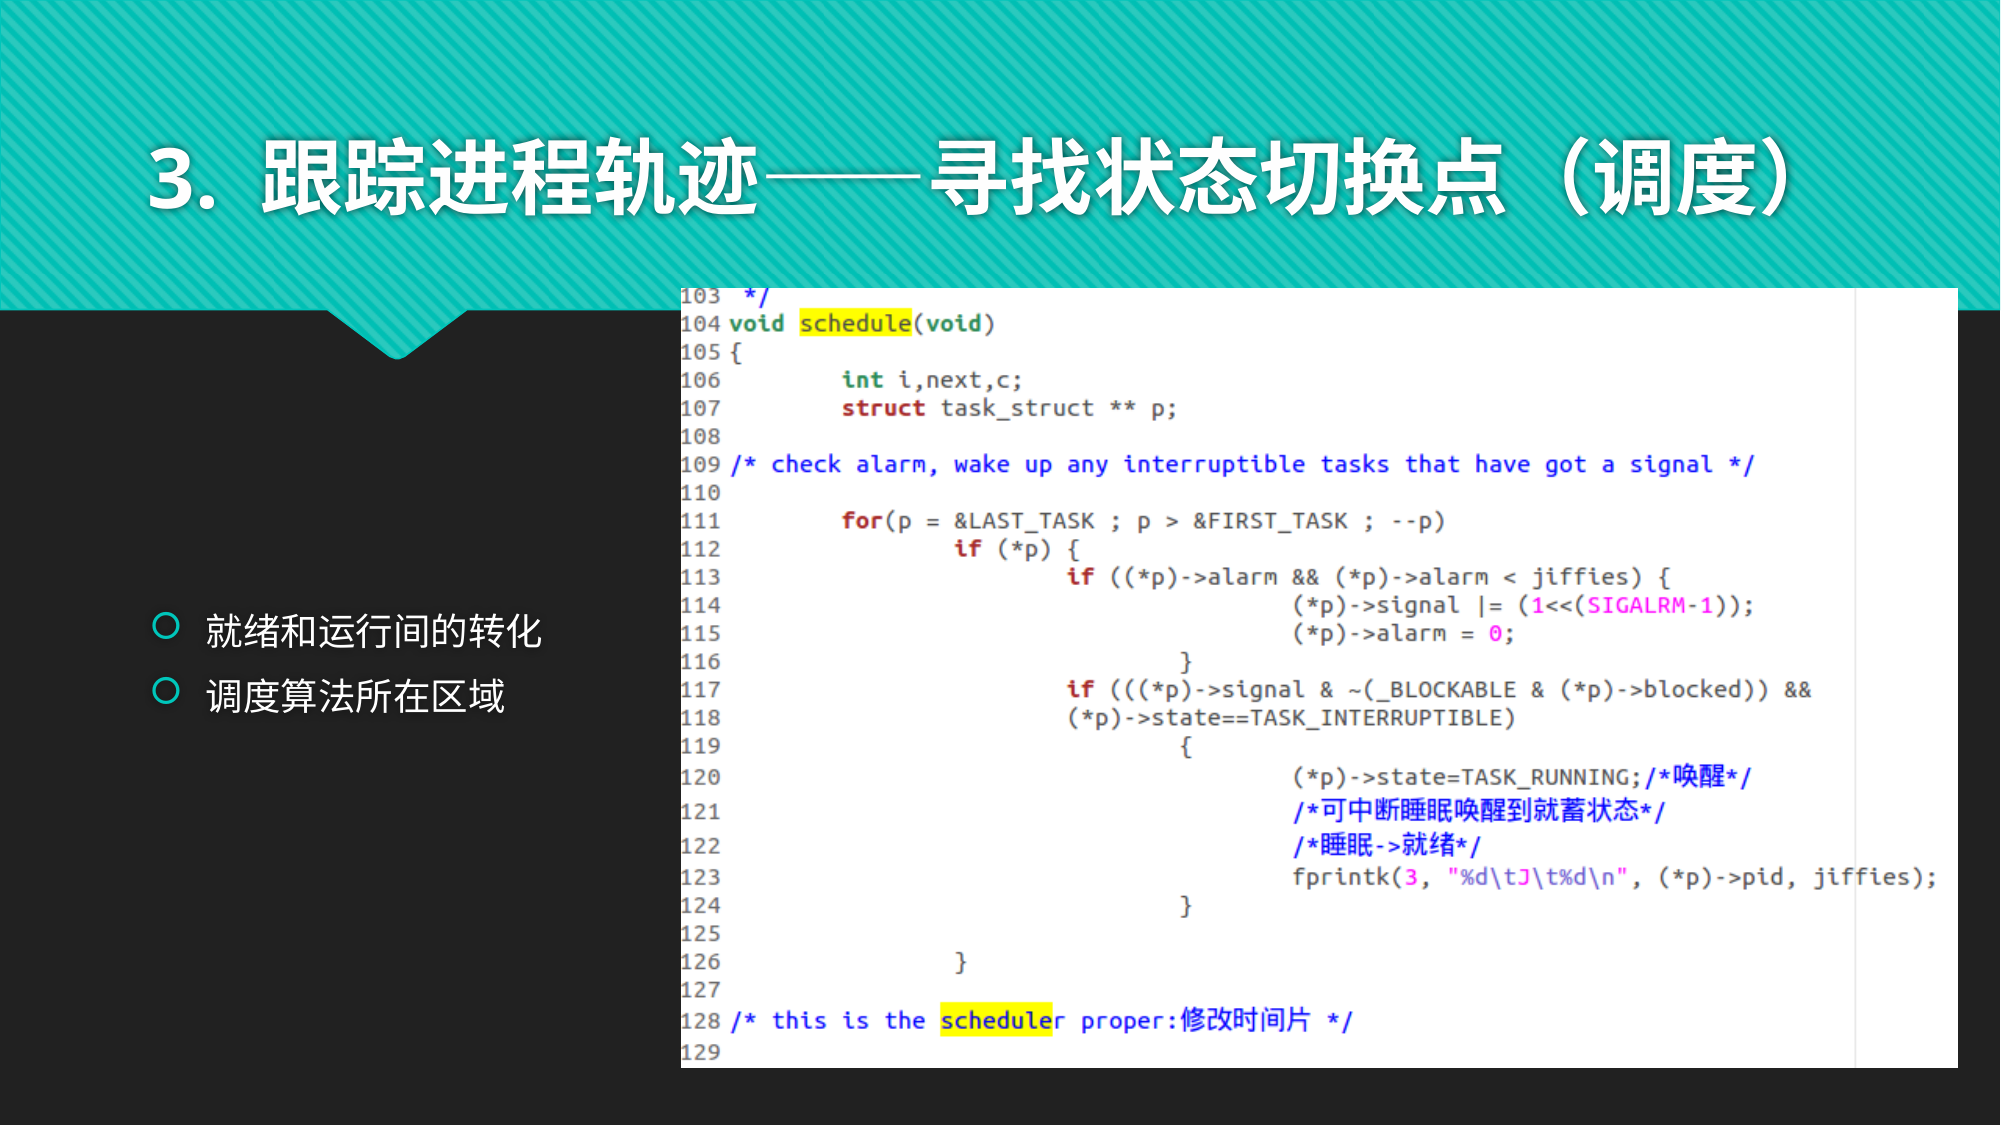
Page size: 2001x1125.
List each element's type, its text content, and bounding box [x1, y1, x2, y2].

list 就绪和运行间的转化 调度算法所在区域 [134, 364, 680, 962]
title 3. 跟踪进程轨迹——寻找状态切换点（调度） [132, 73, 1868, 233]
picture [680, 288, 1958, 1069]
